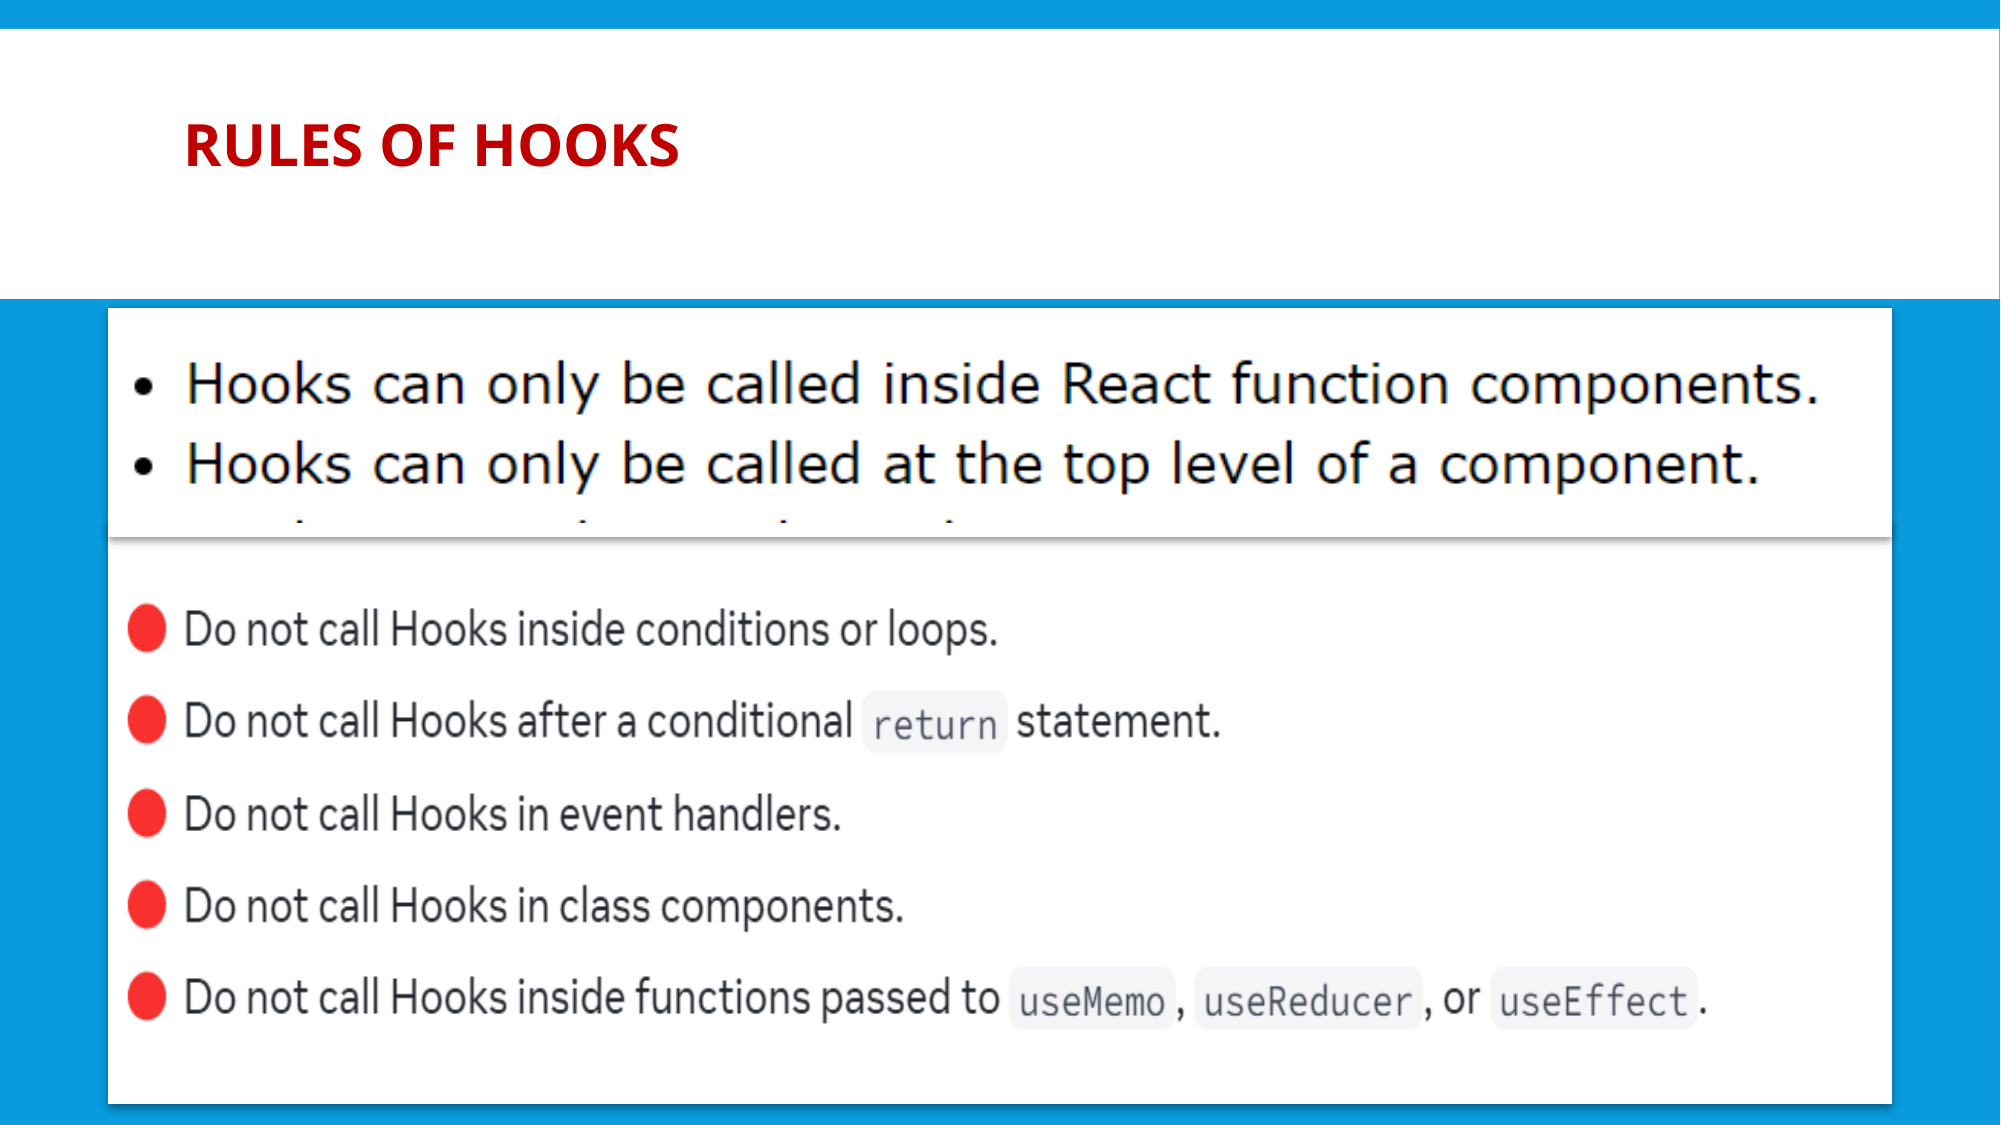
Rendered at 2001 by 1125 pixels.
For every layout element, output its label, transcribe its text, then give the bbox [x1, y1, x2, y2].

picture [122, 535, 1878, 1090]
picture [122, 322, 1878, 524]
title Rules of Hooks [168, 74, 1774, 304]
